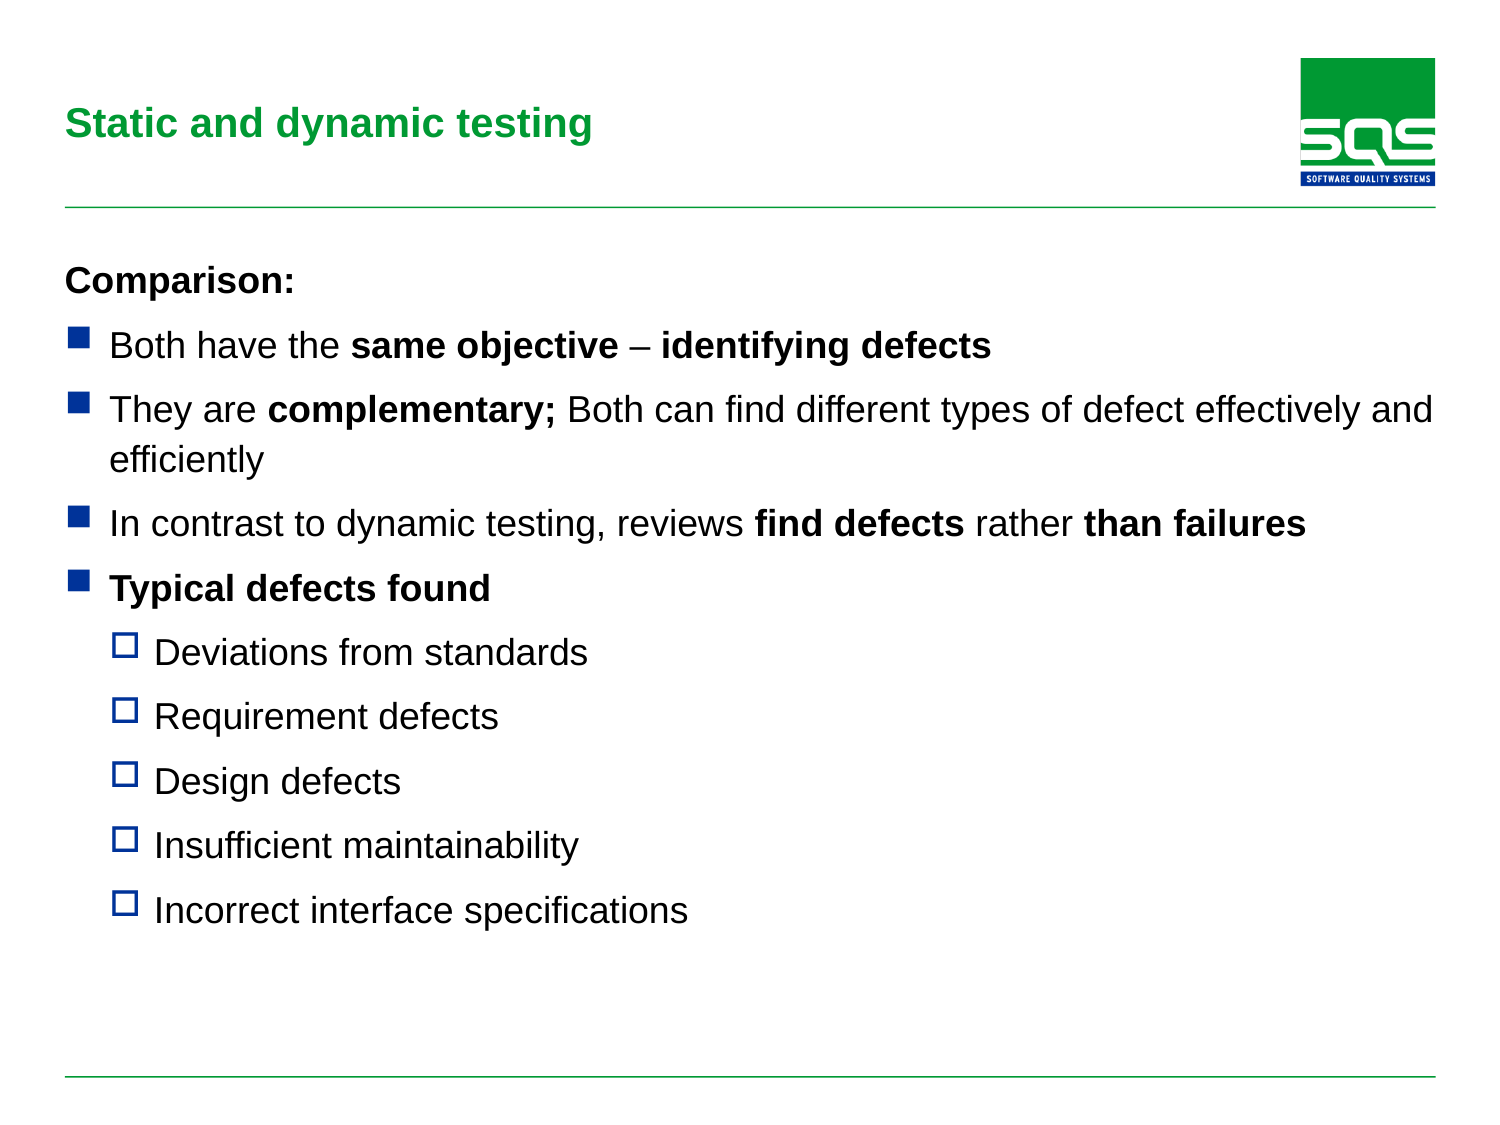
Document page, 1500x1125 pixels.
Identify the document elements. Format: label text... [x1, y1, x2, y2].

picture [1281, 58, 1436, 189]
title Static and dynamic testing [64, 95, 1286, 146]
list Comparison: Both have the same objective – identifying defects They are complementary; Both can find different types of defect effectively and efficiently In contrast to dynamic testing, reviews find defects rather than failures Typical defects found Deviations from standards Requirement defects Design defects Insufficient maintainability Incorrect interface specifications [64, 251, 1436, 962]
